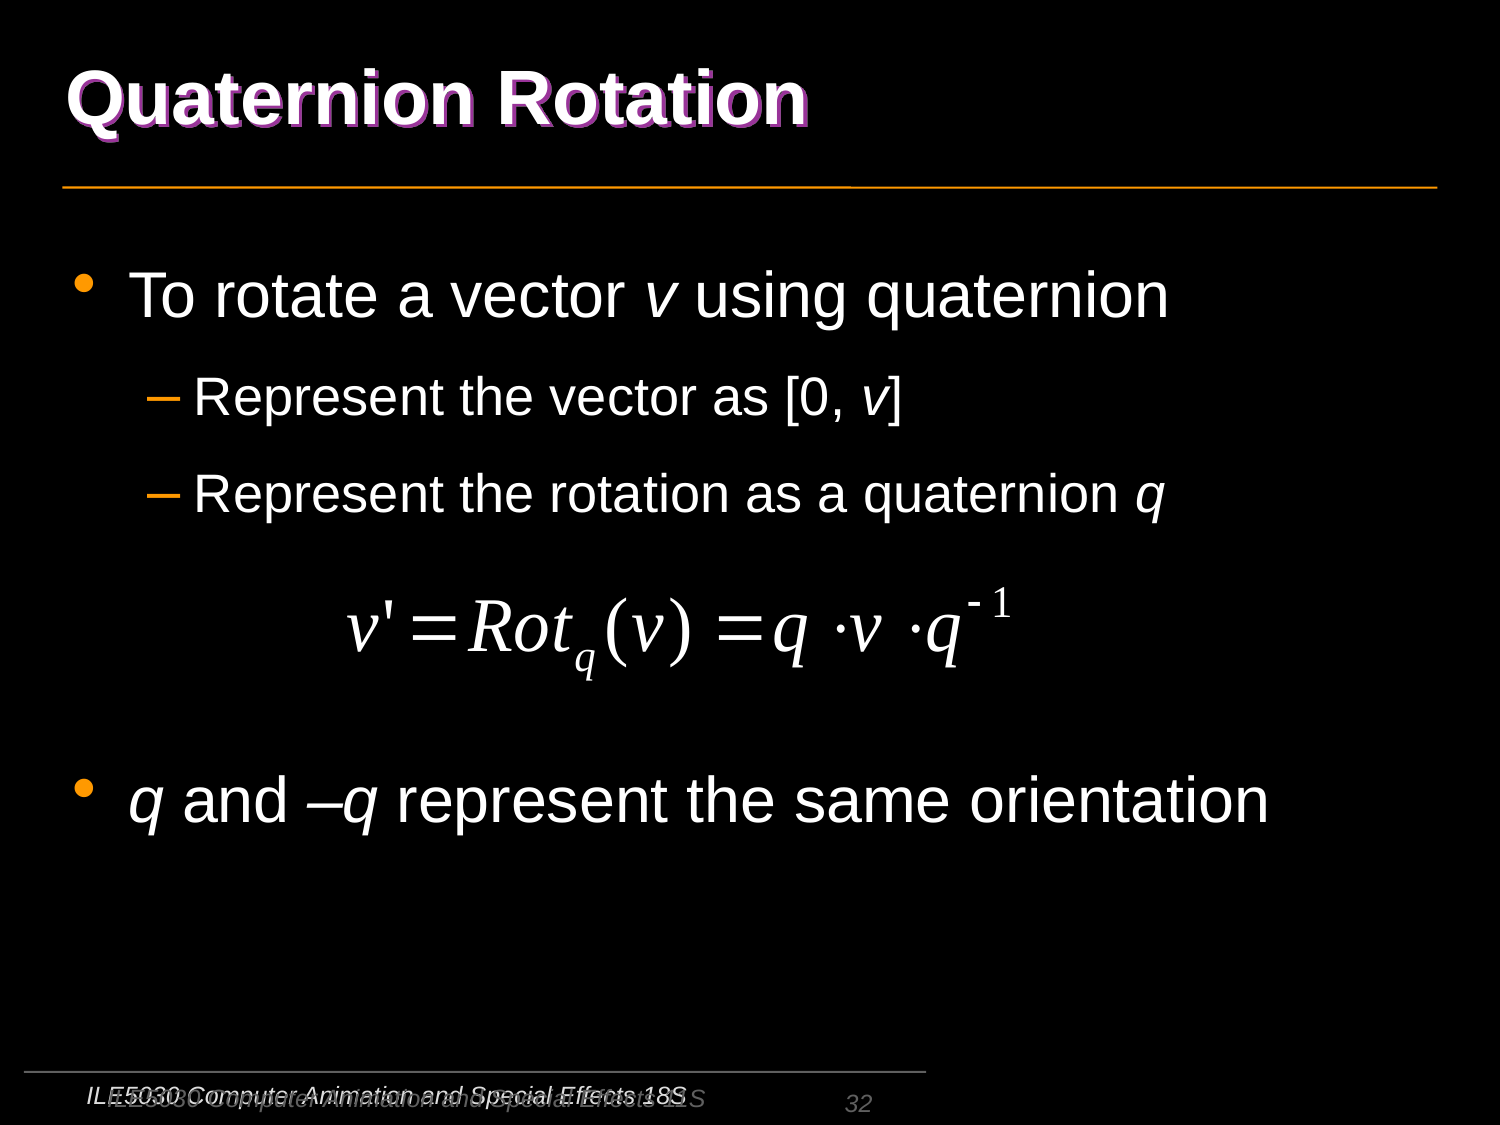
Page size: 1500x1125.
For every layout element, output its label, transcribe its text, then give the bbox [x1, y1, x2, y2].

title Quaternion Rotation [50, 0, 1150, 188]
list To rotate a vector v using quaternion Represent the vector as [0, v] Represent the rotation as a quaternion q q and –q represent the same orientation [57, 237, 1438, 1063]
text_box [335, 567, 1019, 694]
text_box ILE5030 Computer Animation and Special Effects 11S [92, 1074, 838, 1125]
slide_number 32 [838, 1084, 888, 1125]
footer ILE5030 Computer Animation and Special Effects 18S [37, 1071, 738, 1125]
